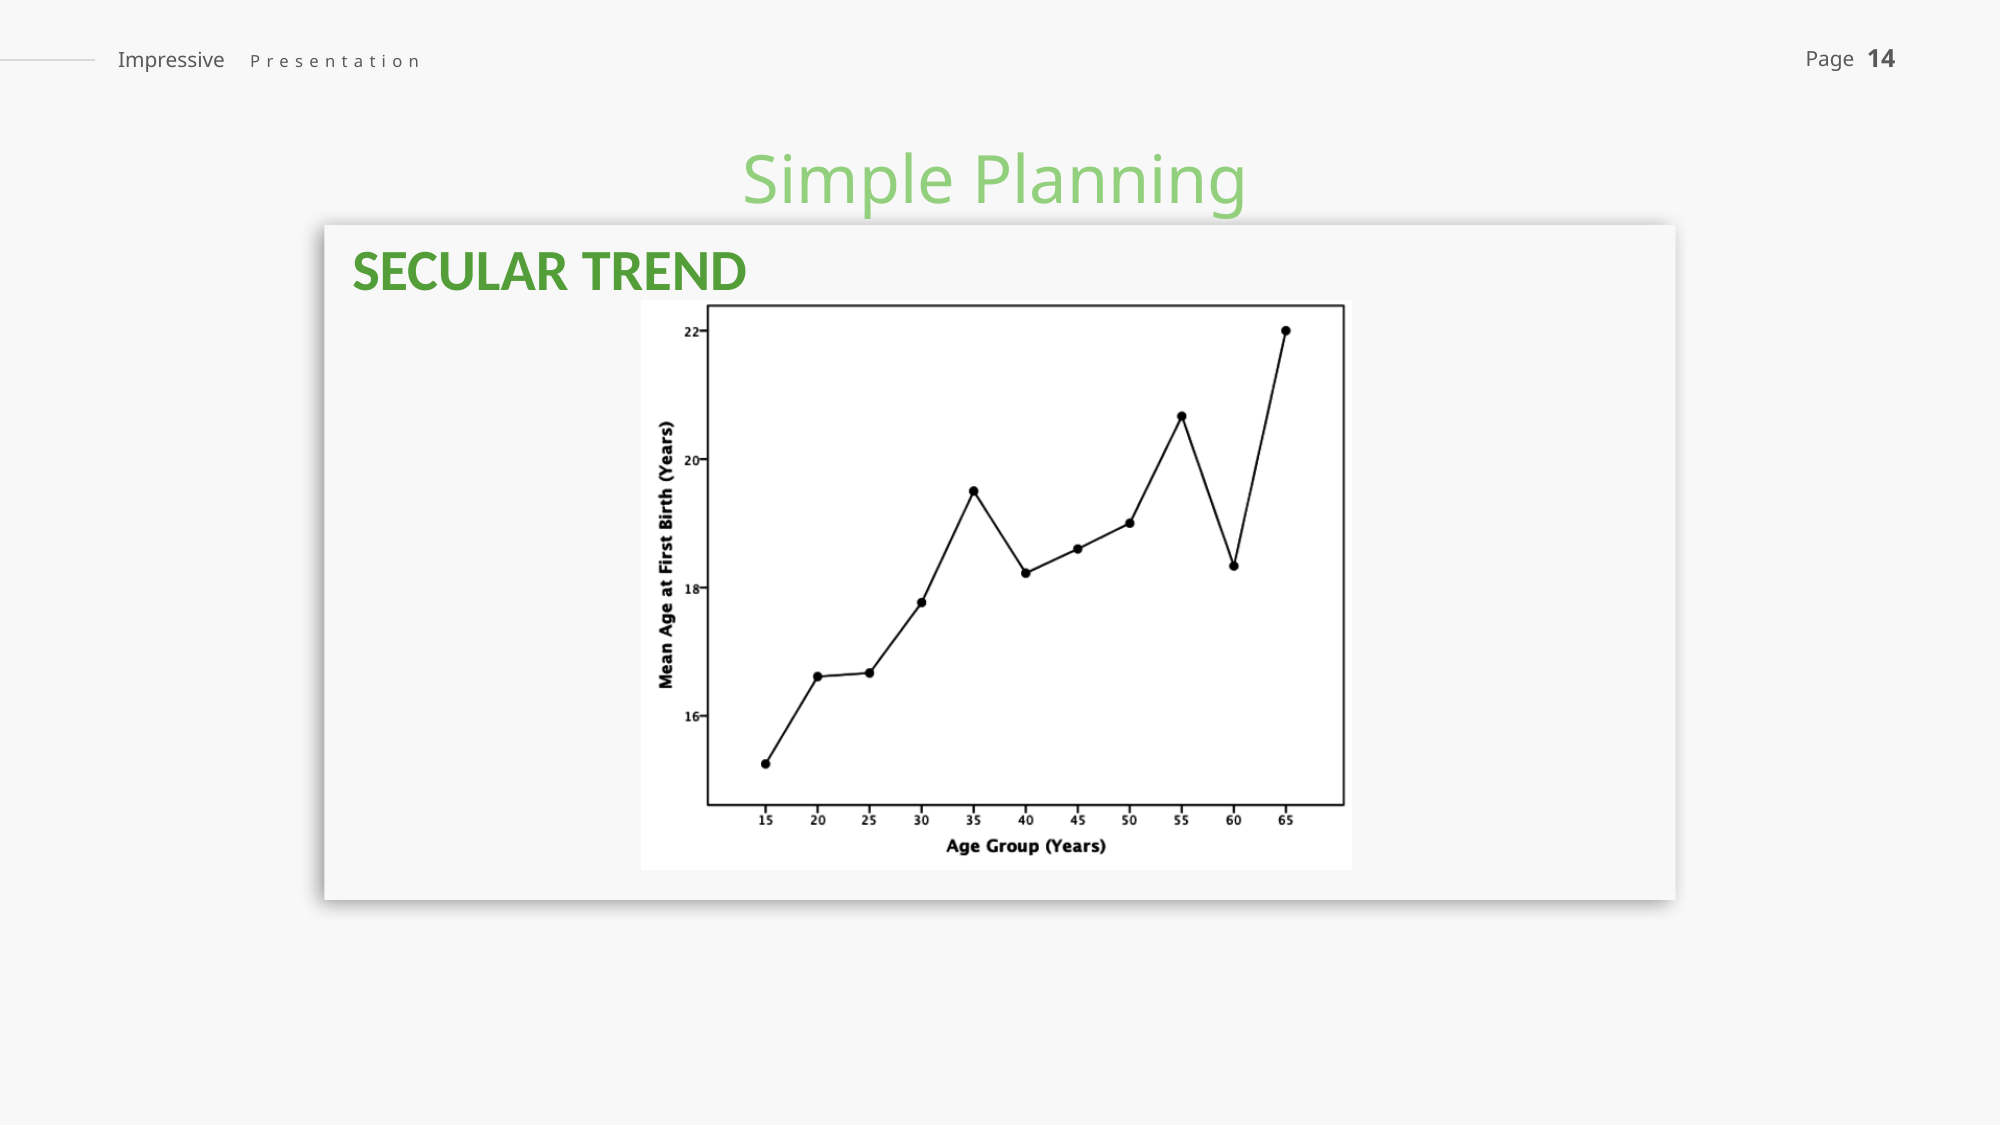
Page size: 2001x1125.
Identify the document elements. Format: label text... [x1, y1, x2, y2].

picture [641, 300, 1352, 870]
text_box SECULAR TREND [324, 225, 917, 310]
text_box [323, 224, 1677, 901]
text_box Simple Planning [727, 129, 1265, 225]
